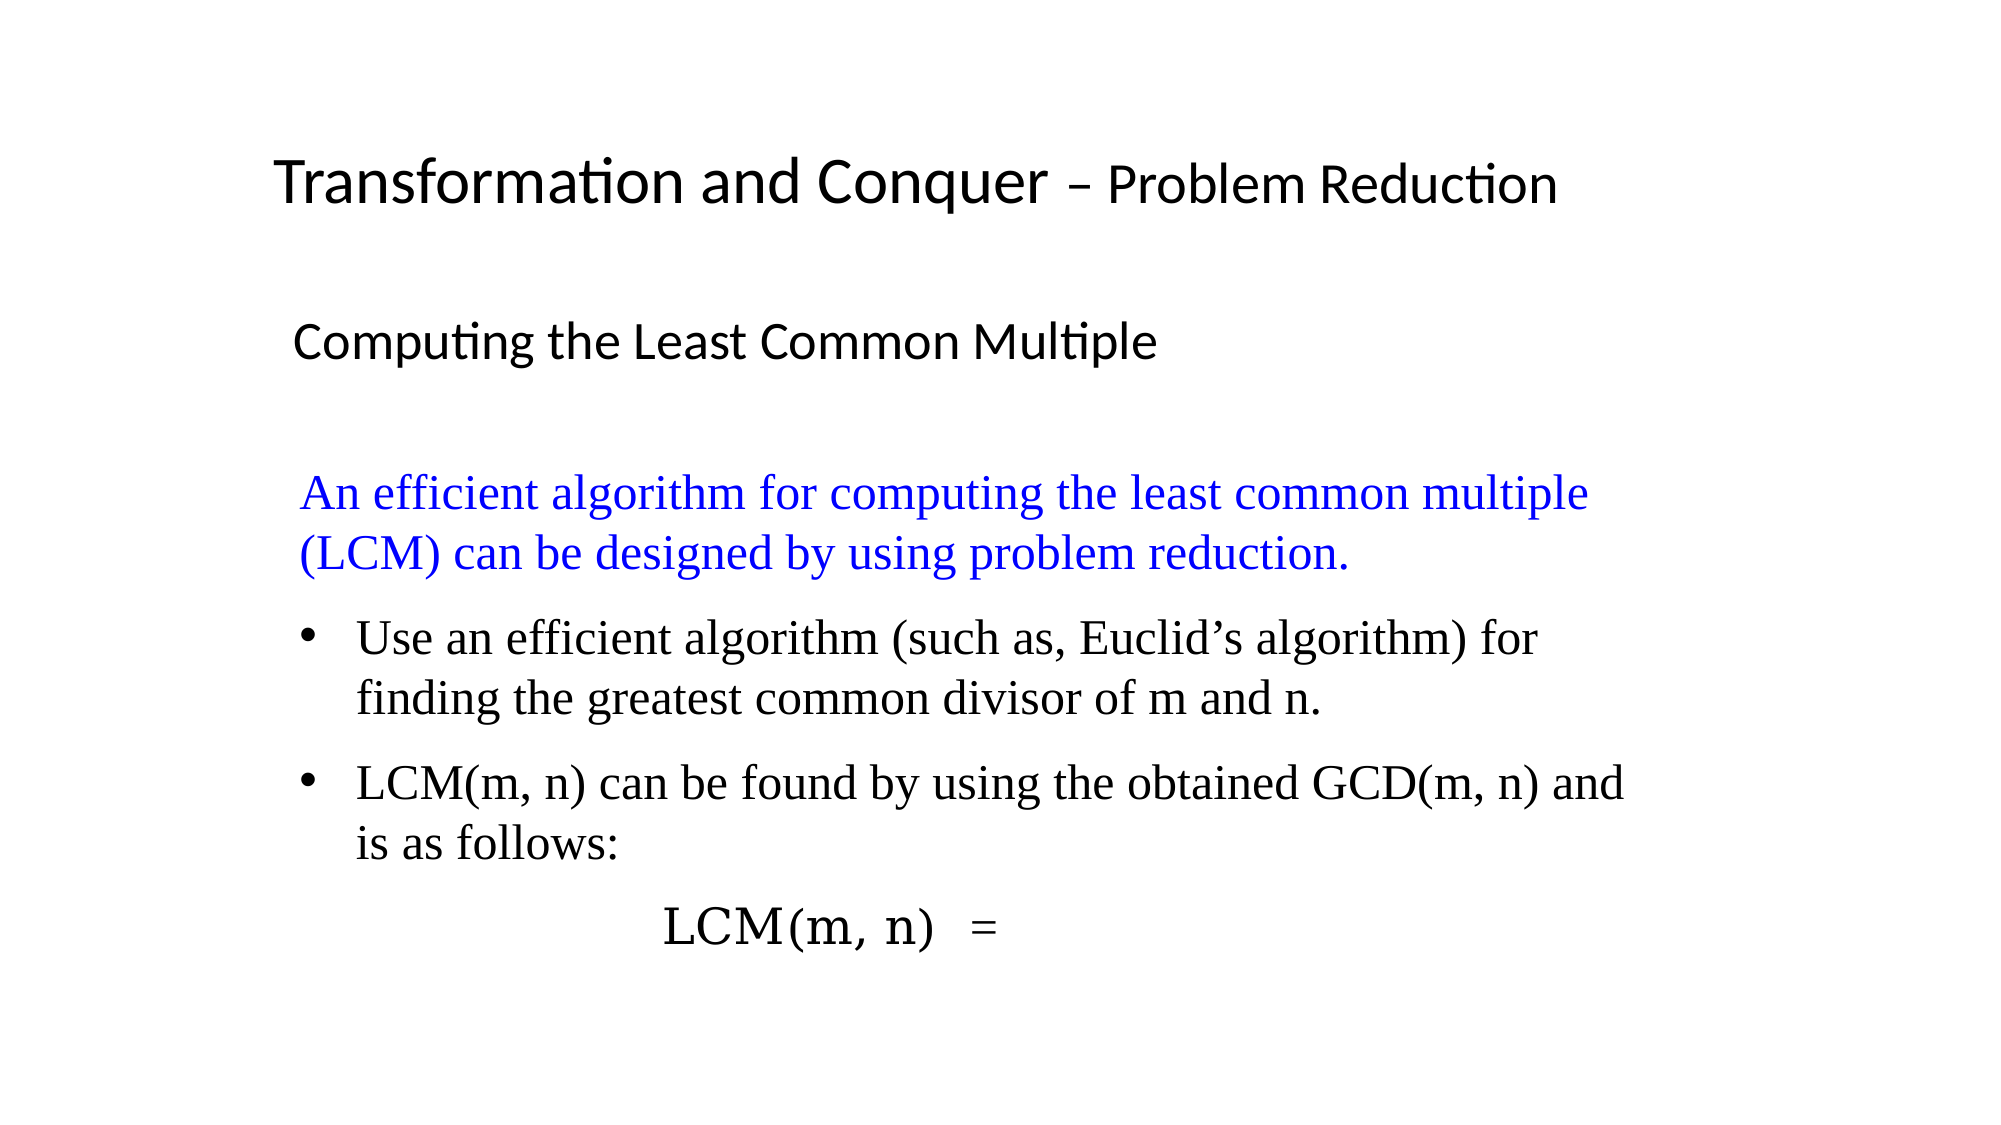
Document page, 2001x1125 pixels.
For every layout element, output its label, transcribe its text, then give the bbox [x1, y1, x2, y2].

text_box Computing the Least Common Multiple [278, 298, 1175, 378]
text_box Transformation and Conquer – Problem Reduction [258, 129, 1588, 224]
